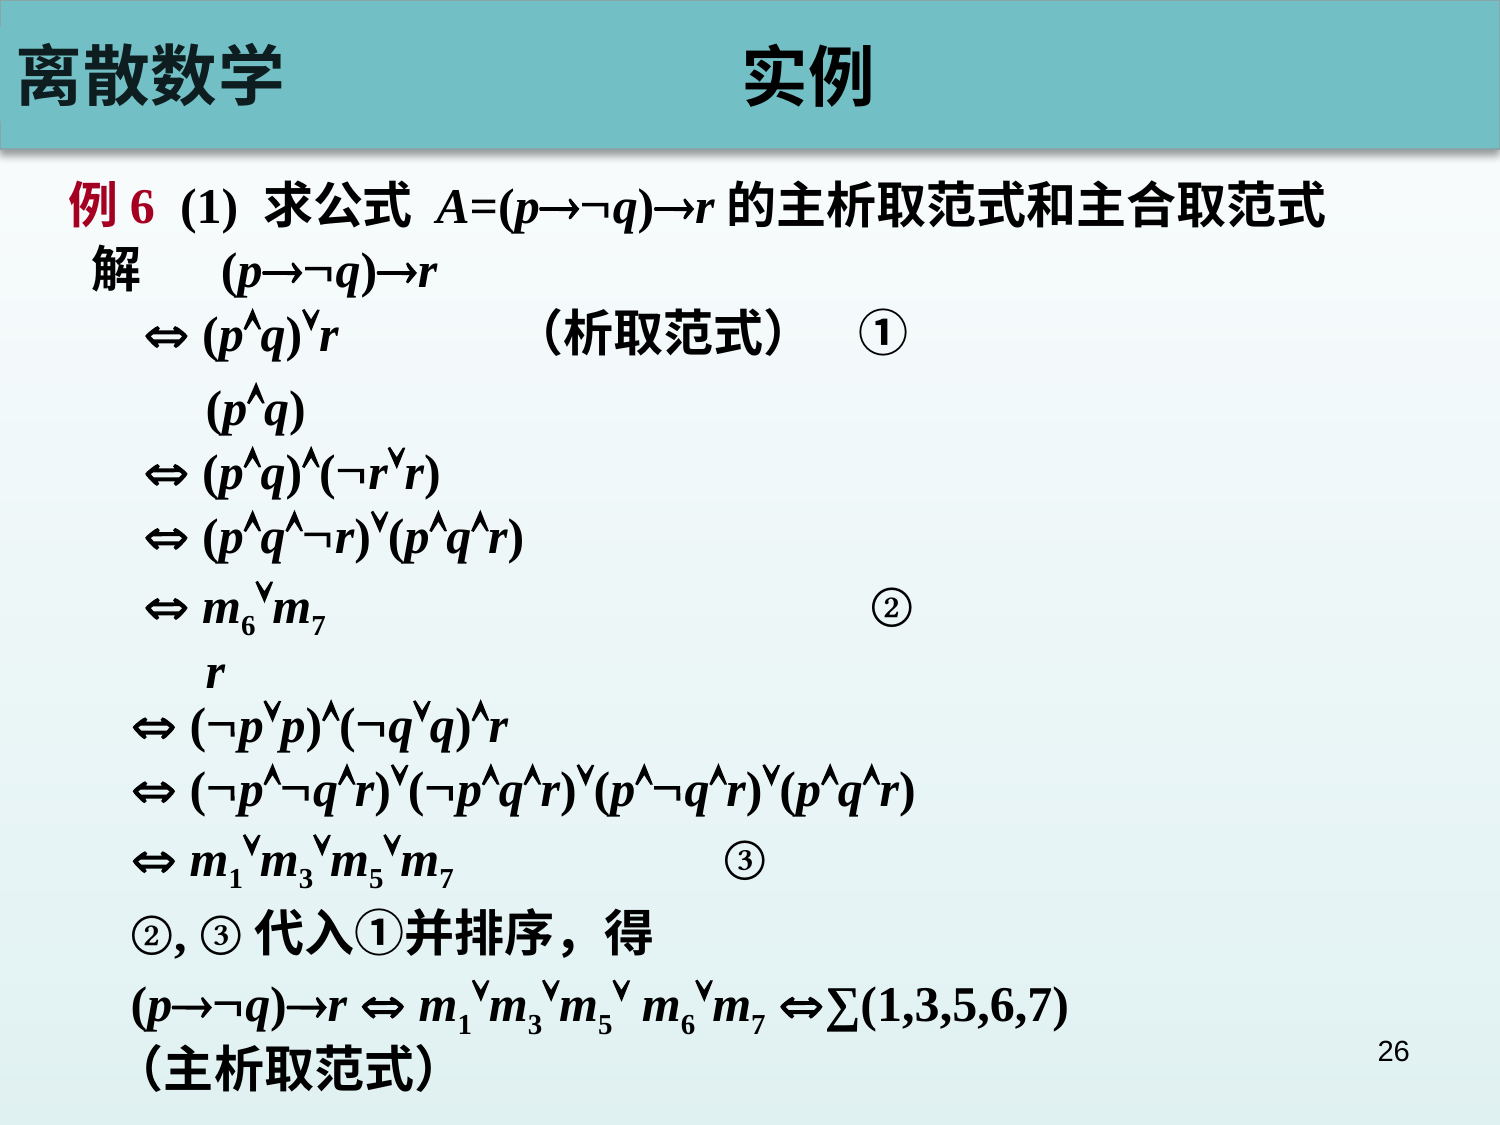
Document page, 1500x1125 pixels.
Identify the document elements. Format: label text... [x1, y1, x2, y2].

list 例6 (1) 求公式 A=(pq)r的主析取范式和主合取范式 解 (pq)r  (pq)r （析取范式） ① (pq)  (pq)(rr)  (pqr)(pqr)  m6m7 ② r  (pp)(qq)r  (pqr)(pqr)(pqr)(pqr)  m1m3m5m7 ③ ②, ③代入①并排序，得 (pq)r  m1m3m5 m6m7 ∑(1,3,5,6,7) （主析取范式） [53, 172, 1404, 1059]
slide_number 26 [1074, 1024, 1425, 1103]
title 实例 [306, 40, 1311, 109]
